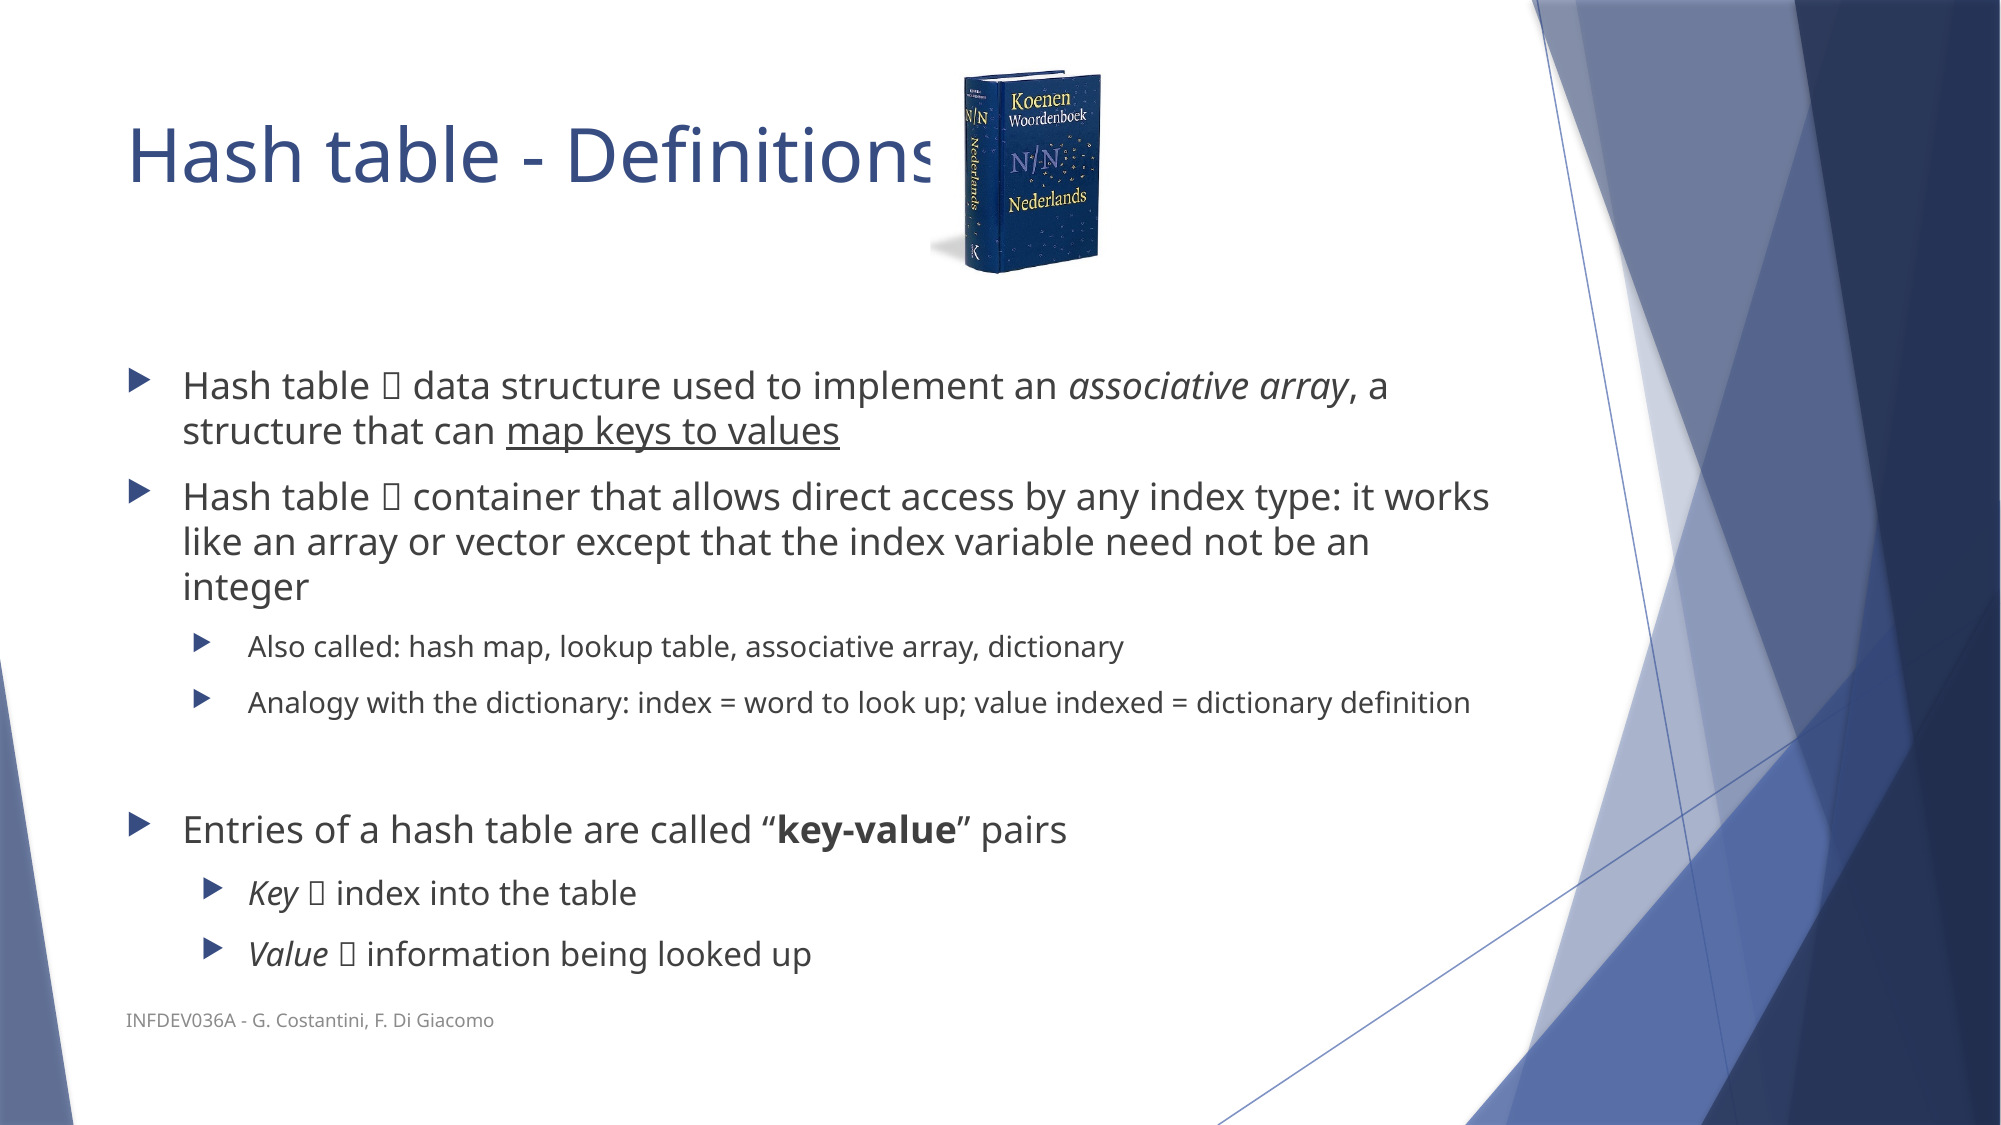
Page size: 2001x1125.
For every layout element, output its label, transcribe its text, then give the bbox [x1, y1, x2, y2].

list Hash table  data structure used to implement an associative array, a structure that can map keys to values Hash table  container that allows direct access by any index type: it works like an array or vector except that the index variable need not be an integer Also called: hash map, lookup table, associative array, dictionary Analogy with the dictionary: index = word to look up; value indexed = dictionary definition Entries of a hash table are called “key-value” pairs Key  index into the table Value  information being looked up [111, 354, 1522, 992]
title Hash table - Definitions [111, 99, 1522, 317]
footer INFDEV036A - G. Costantini, F. Di Giacomo [111, 991, 1145, 1051]
picture [929, 61, 1109, 284]
